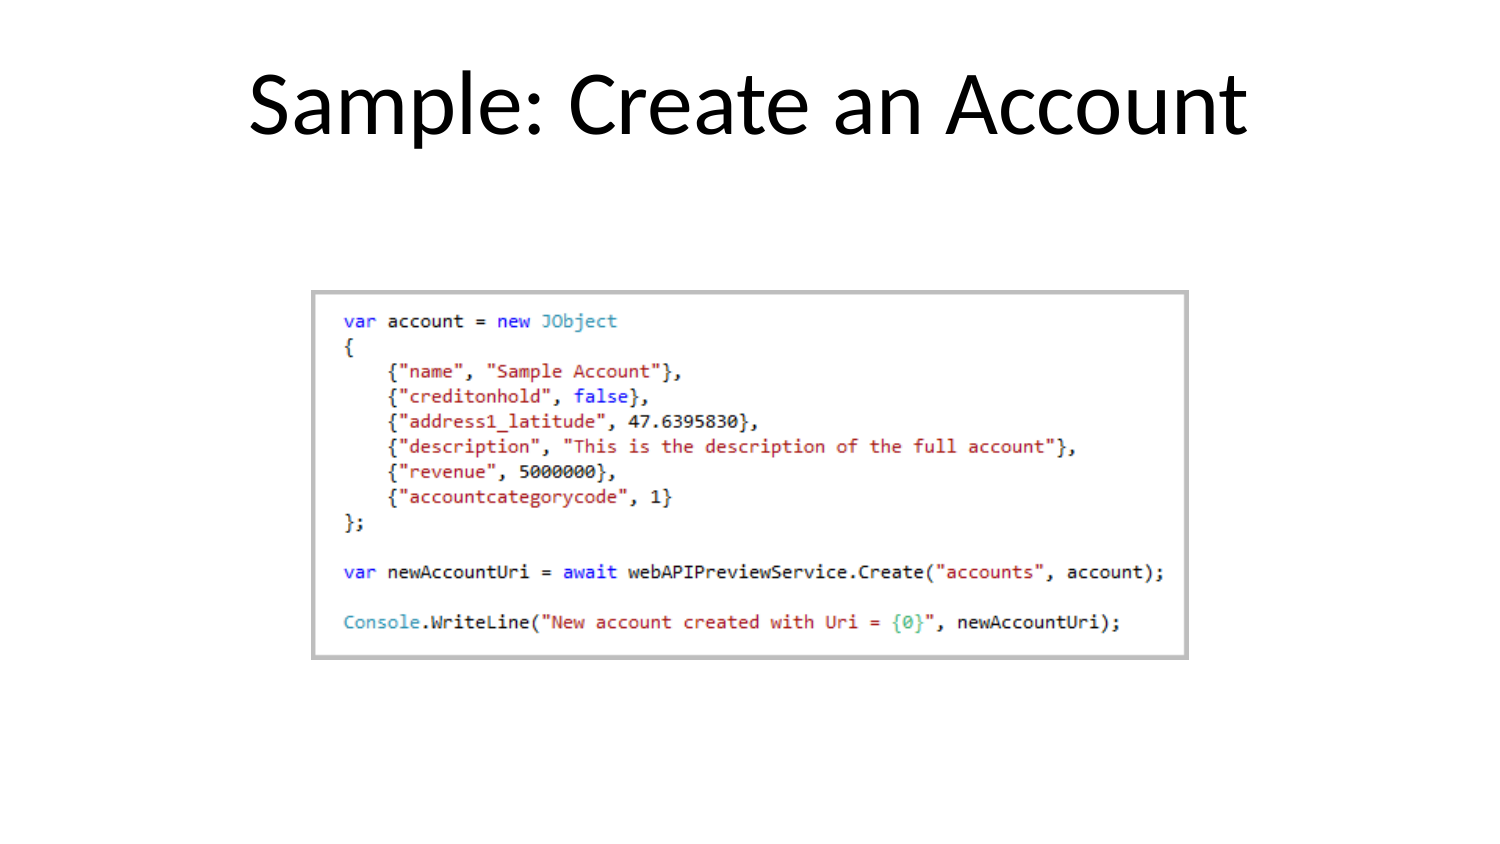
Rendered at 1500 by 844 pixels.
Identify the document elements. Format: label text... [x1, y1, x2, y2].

title Sample: Create an Account [75, 27, 1425, 169]
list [311, 290, 1189, 660]
